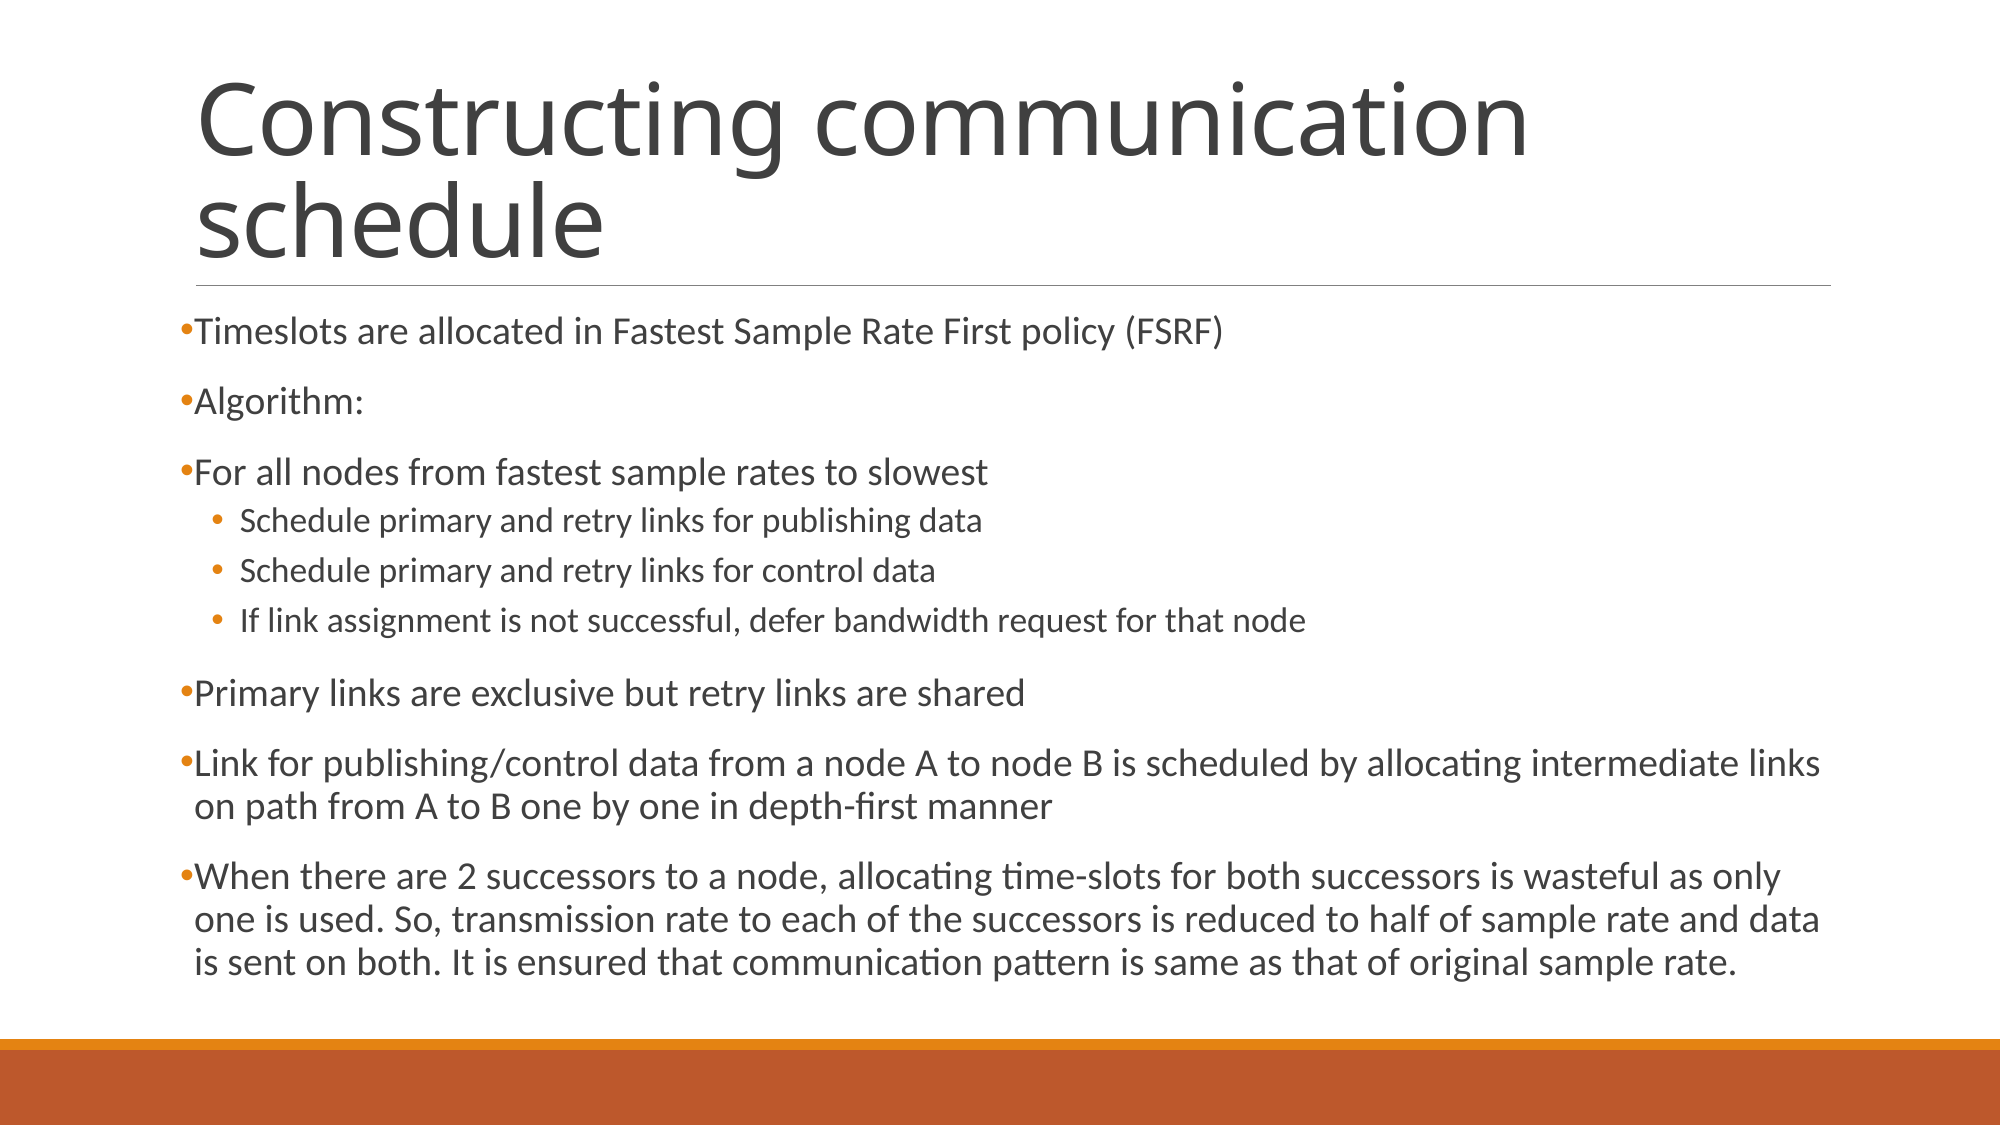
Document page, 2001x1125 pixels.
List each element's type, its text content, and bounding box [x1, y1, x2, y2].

title Constructing communication schedule [180, 47, 1830, 285]
list Timeslots are allocated in Fastest Sample Rate First policy (FSRF) Algorithm: For all nodes from fastest sample rates to slowest Schedule primary and retry links for publishing data Schedule primary and retry links for control data If link assignment is not successful, defer bandwidth request for that node Primary links are exclusive but retry links are shared Link for publishing/control data from a node A to node B is scheduled by allocating intermediate links on path from A to B one by one in depth-first manner When there are 2 successors to a node, allocating time-slots for both successors is wasteful as only one is used. So, transmission rate to each of the successors is reduced to half of sample rate and data is sent on both. It is ensured that communication pattern is same as that of original sample rate. [180, 302, 1830, 1029]
